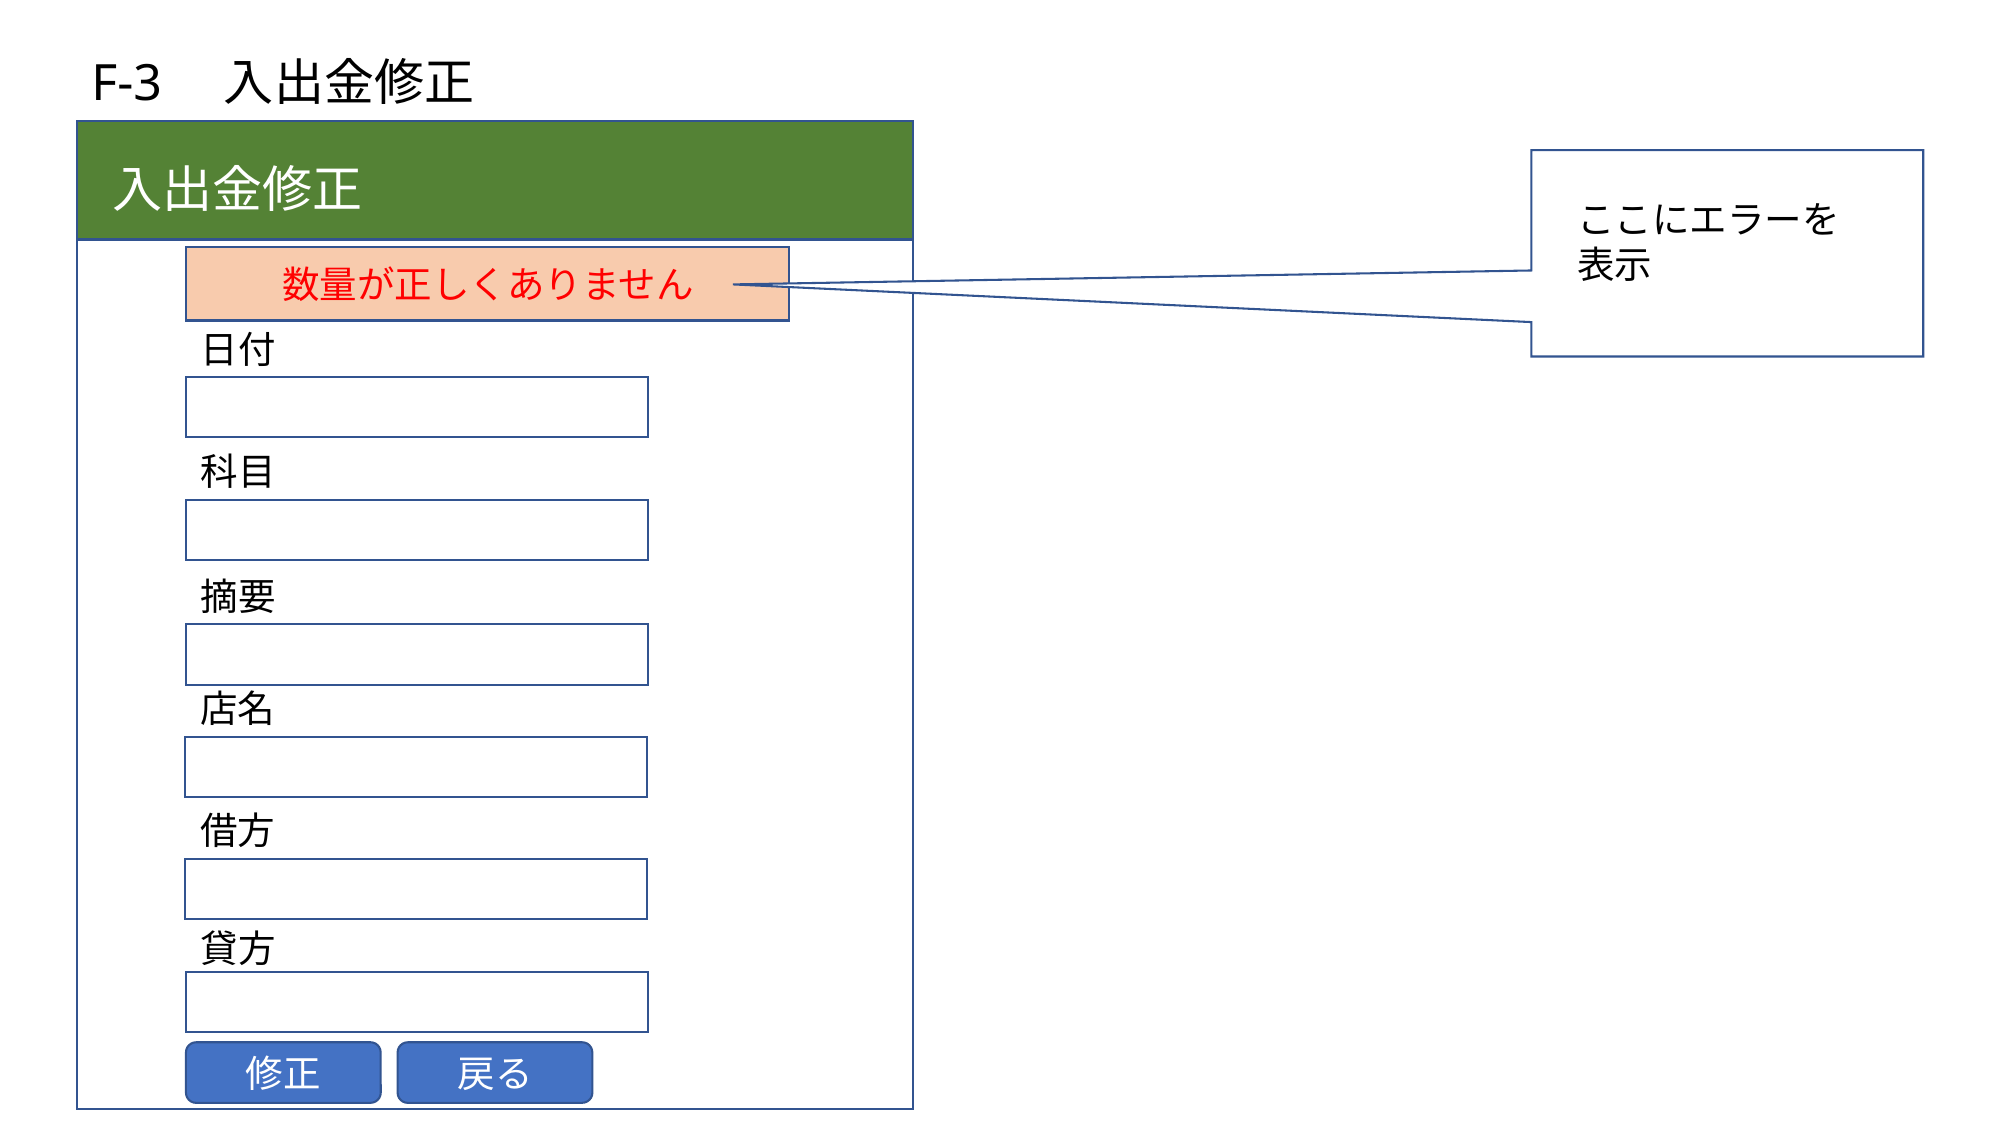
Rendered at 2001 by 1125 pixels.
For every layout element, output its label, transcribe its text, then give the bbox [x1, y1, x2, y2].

text_box 数量が正しくありません [185, 246, 790, 322]
text_box 科目 [185, 440, 577, 499]
text_box [184, 736, 648, 798]
text_box [76, 120, 914, 241]
text_box 貸方 [185, 917, 577, 971]
text_box [76, 241, 914, 1110]
text_box 借方 [185, 799, 576, 858]
text_box 摘要 [185, 565, 577, 623]
text_box [185, 971, 649, 1033]
text_box [185, 376, 649, 438]
text_box 入出金修正 [97, 150, 470, 225]
text_box [732, 149, 1925, 358]
text_box F-3 入出金修正 [76, 43, 1495, 119]
text_box [185, 623, 649, 686]
text_box 修正 [184, 1041, 382, 1104]
text_box [184, 858, 648, 920]
text_box ここにエラーを表示 [1562, 189, 1882, 294]
text_box [185, 499, 649, 561]
text_box 日付 [185, 318, 577, 376]
text_box 戻る [396, 1041, 594, 1104]
text_box 店名 [185, 677, 576, 736]
